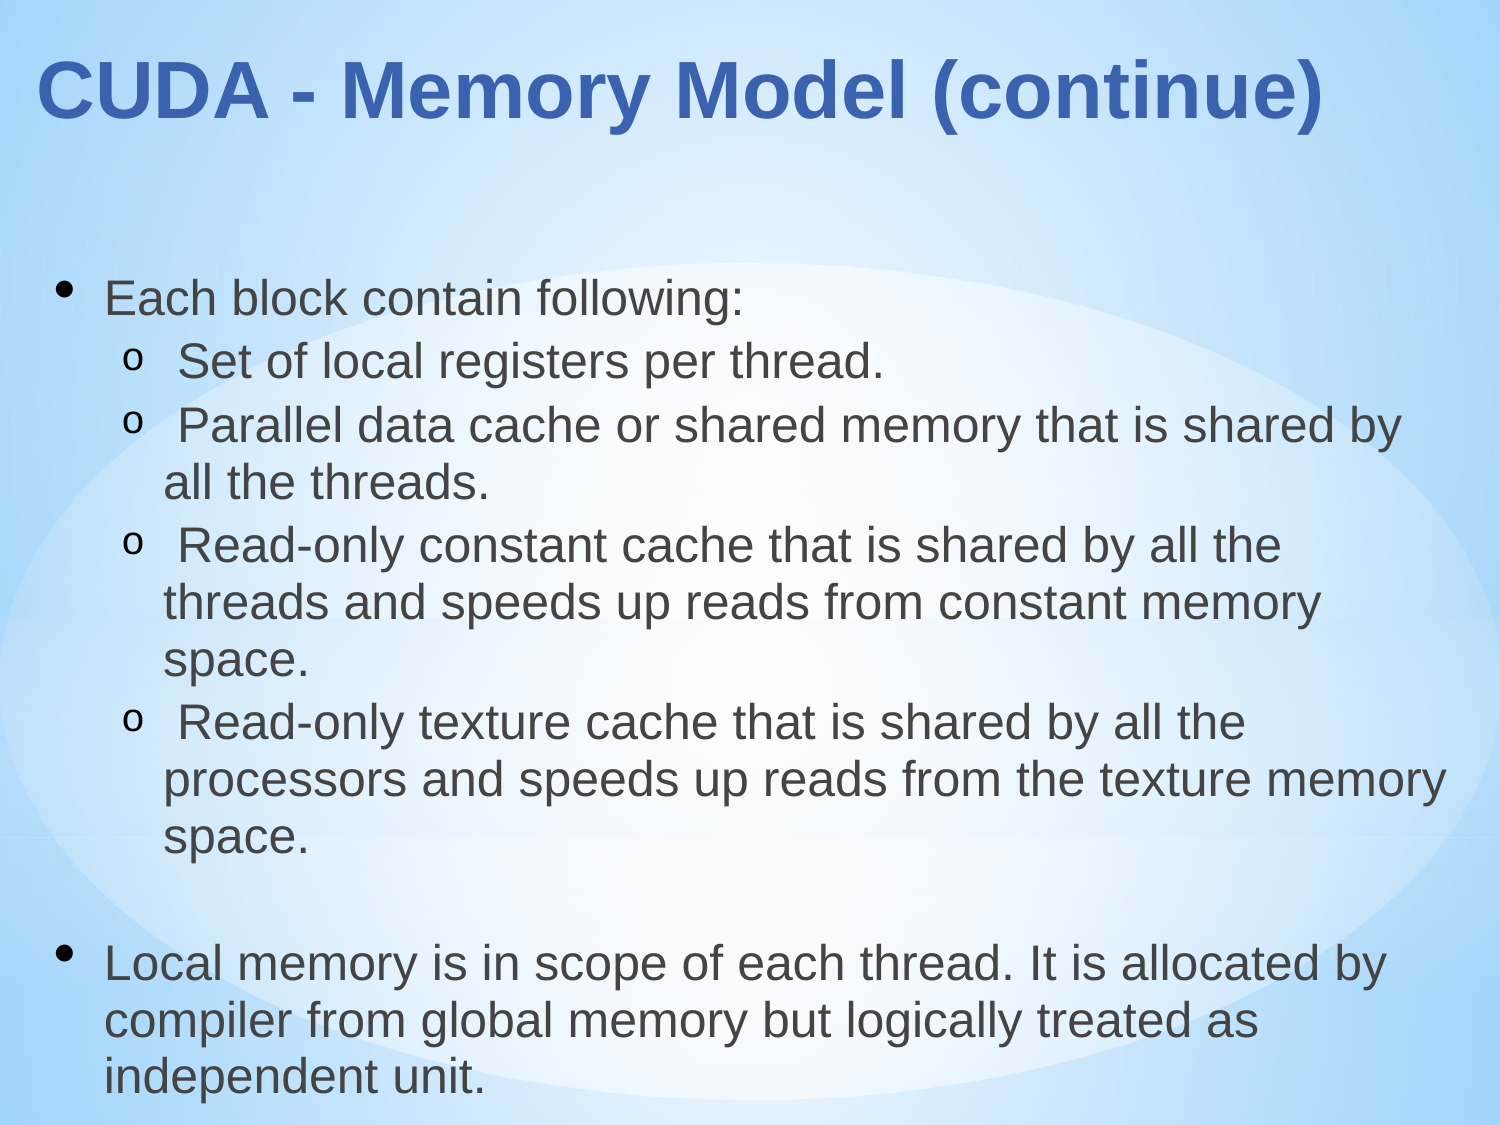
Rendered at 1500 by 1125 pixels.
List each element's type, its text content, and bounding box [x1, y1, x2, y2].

list Each block contain following: Set of local registers per thread. Parallel data cache or shared memory that is shared by all the threads. Read-only constant cache that is shared by all the threads and speeds up reads from constant memory space. Read-only texture cache that is shared by all the processors and speeds up reads from the texture memory space. Local memory is in scope of each thread. It is allocated by compiler from global memory but logically treated as independent unit. [36, 270, 1464, 1080]
title CUDA - Memory Model (continue) [36, 45, 1464, 180]
